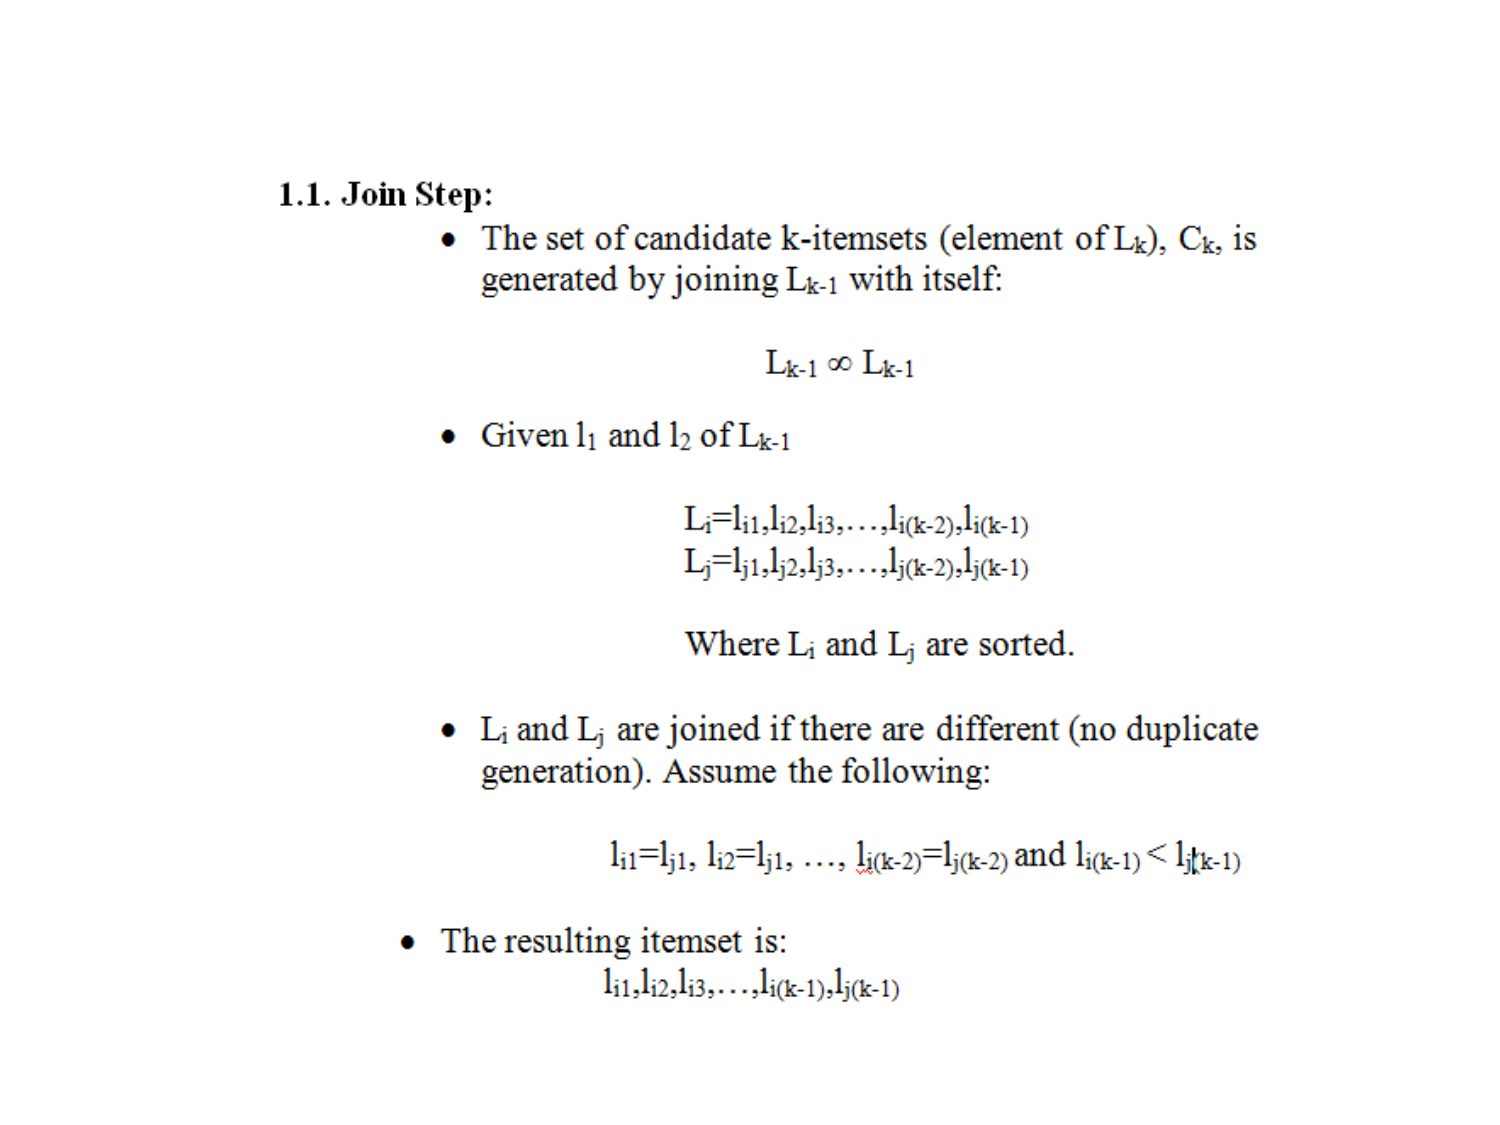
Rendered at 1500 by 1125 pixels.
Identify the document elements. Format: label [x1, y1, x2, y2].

picture [269, 172, 1313, 1020]
